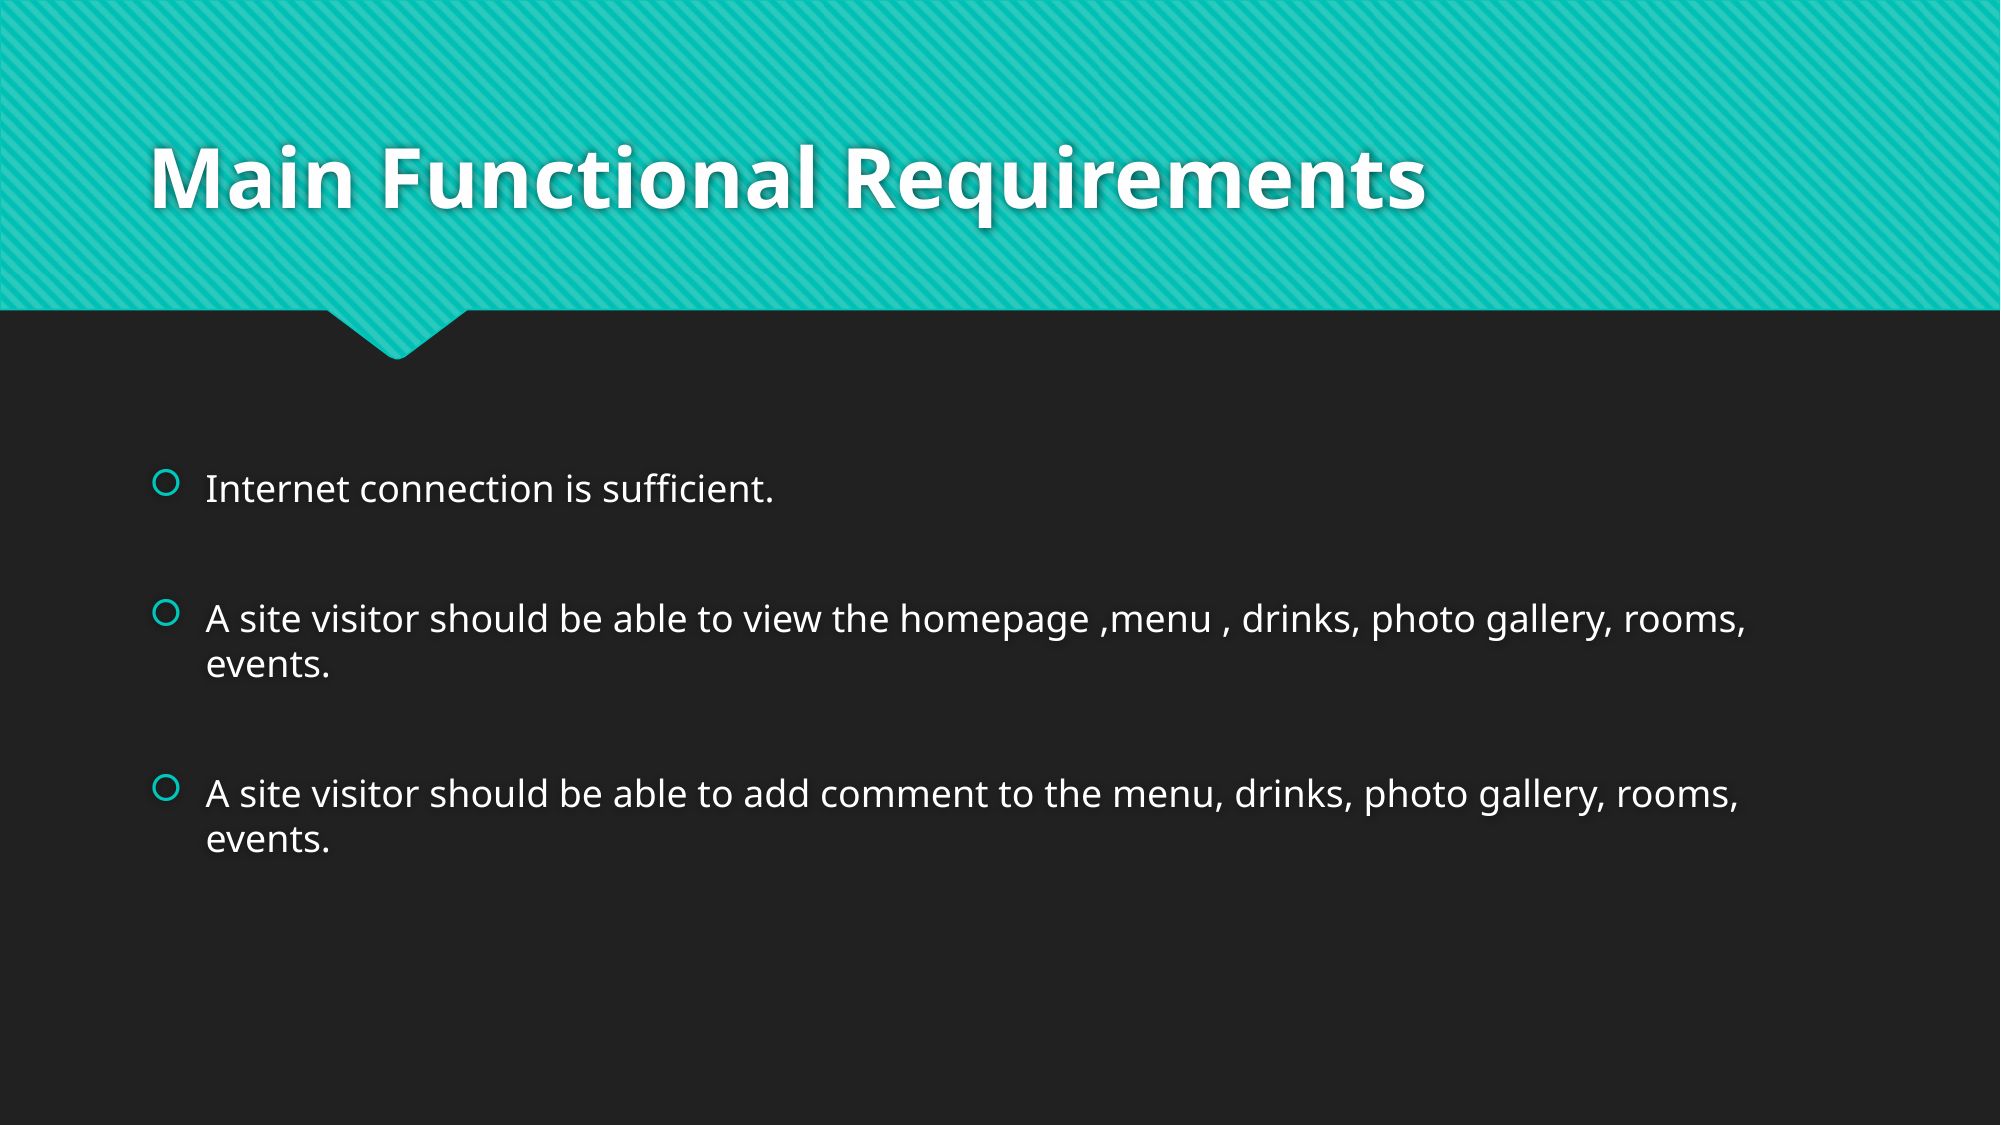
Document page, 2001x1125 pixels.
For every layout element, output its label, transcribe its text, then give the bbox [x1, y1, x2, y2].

title Main Functional Requirements [132, 73, 1868, 233]
list Internet connection is sufficient. A site visitor should be able to view the homepage ,menu , drinks, photo gallery, rooms, events. A site visitor should be able to add comment to the menu, drinks, photo gallery, rooms, events. [134, 364, 1866, 962]
